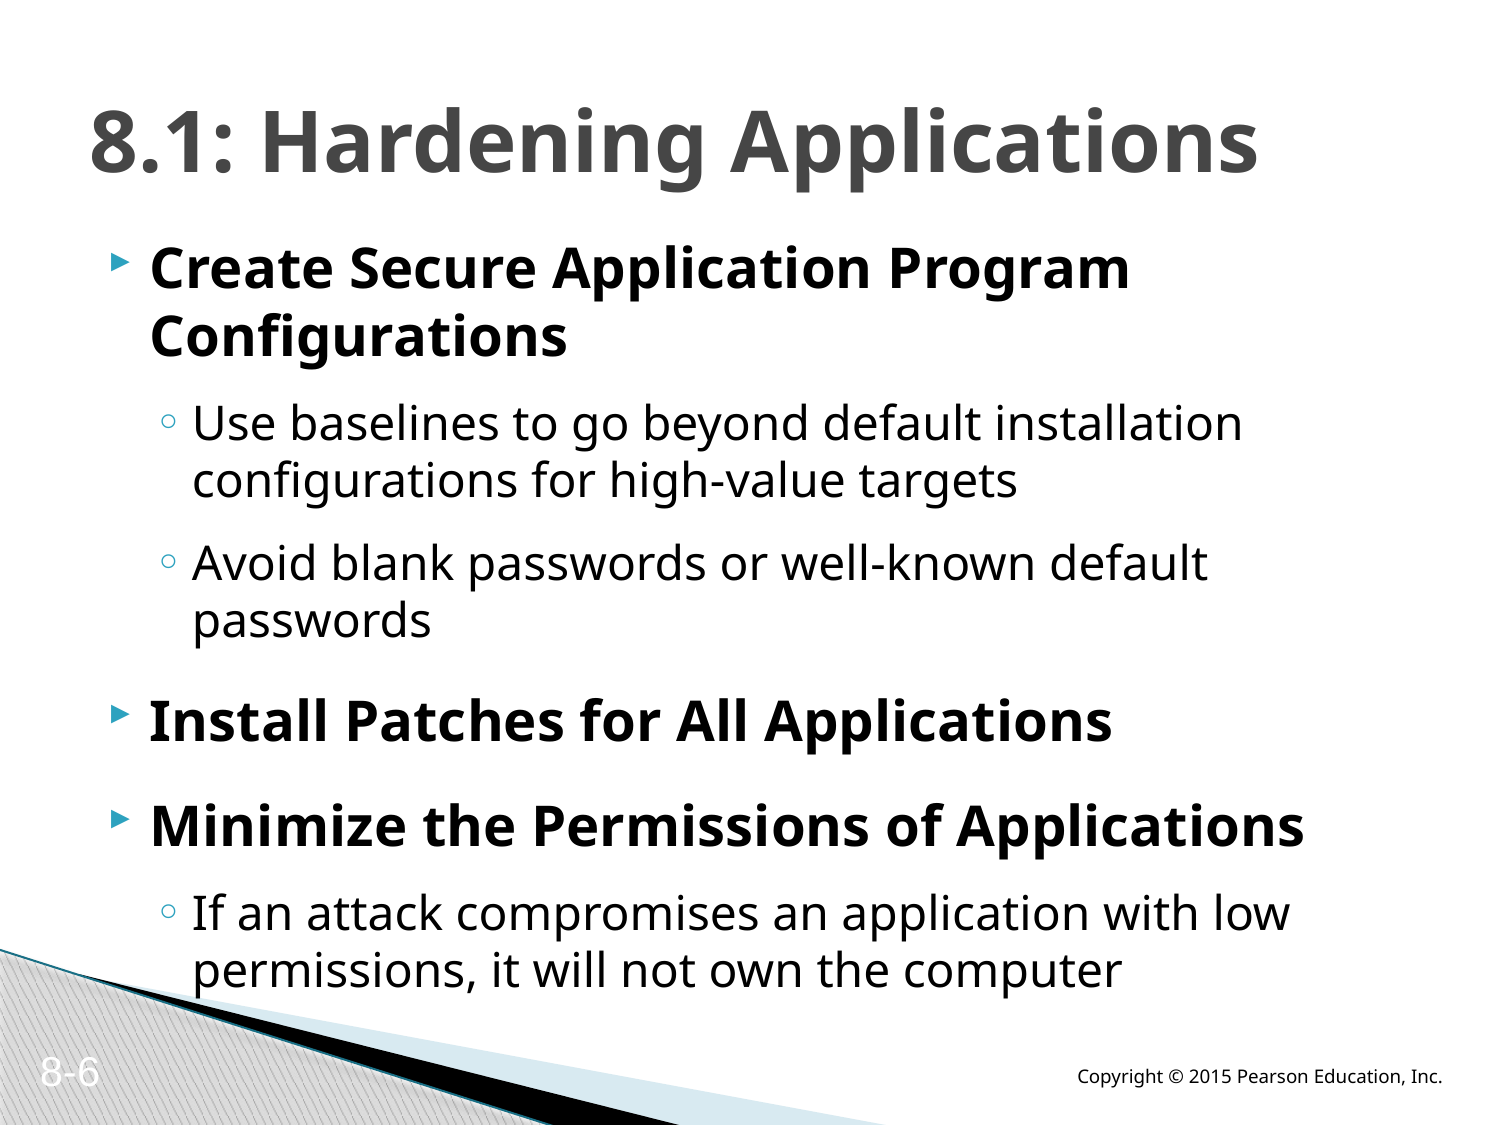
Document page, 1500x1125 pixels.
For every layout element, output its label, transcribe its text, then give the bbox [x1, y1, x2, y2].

list Create Secure Application Program Configurations Use baselines to go beyond default installation configurations for high-value targets Avoid blank passwords or well-known default passwords Install Patches for All Applications Minimize the Permissions of Applications If an attack compromises an application with low permissions, it will not own the computer [75, 233, 1425, 1025]
title 8.1: Hardening Applications [75, 45, 1425, 233]
slide_number 8-6 [24, 1037, 173, 1098]
